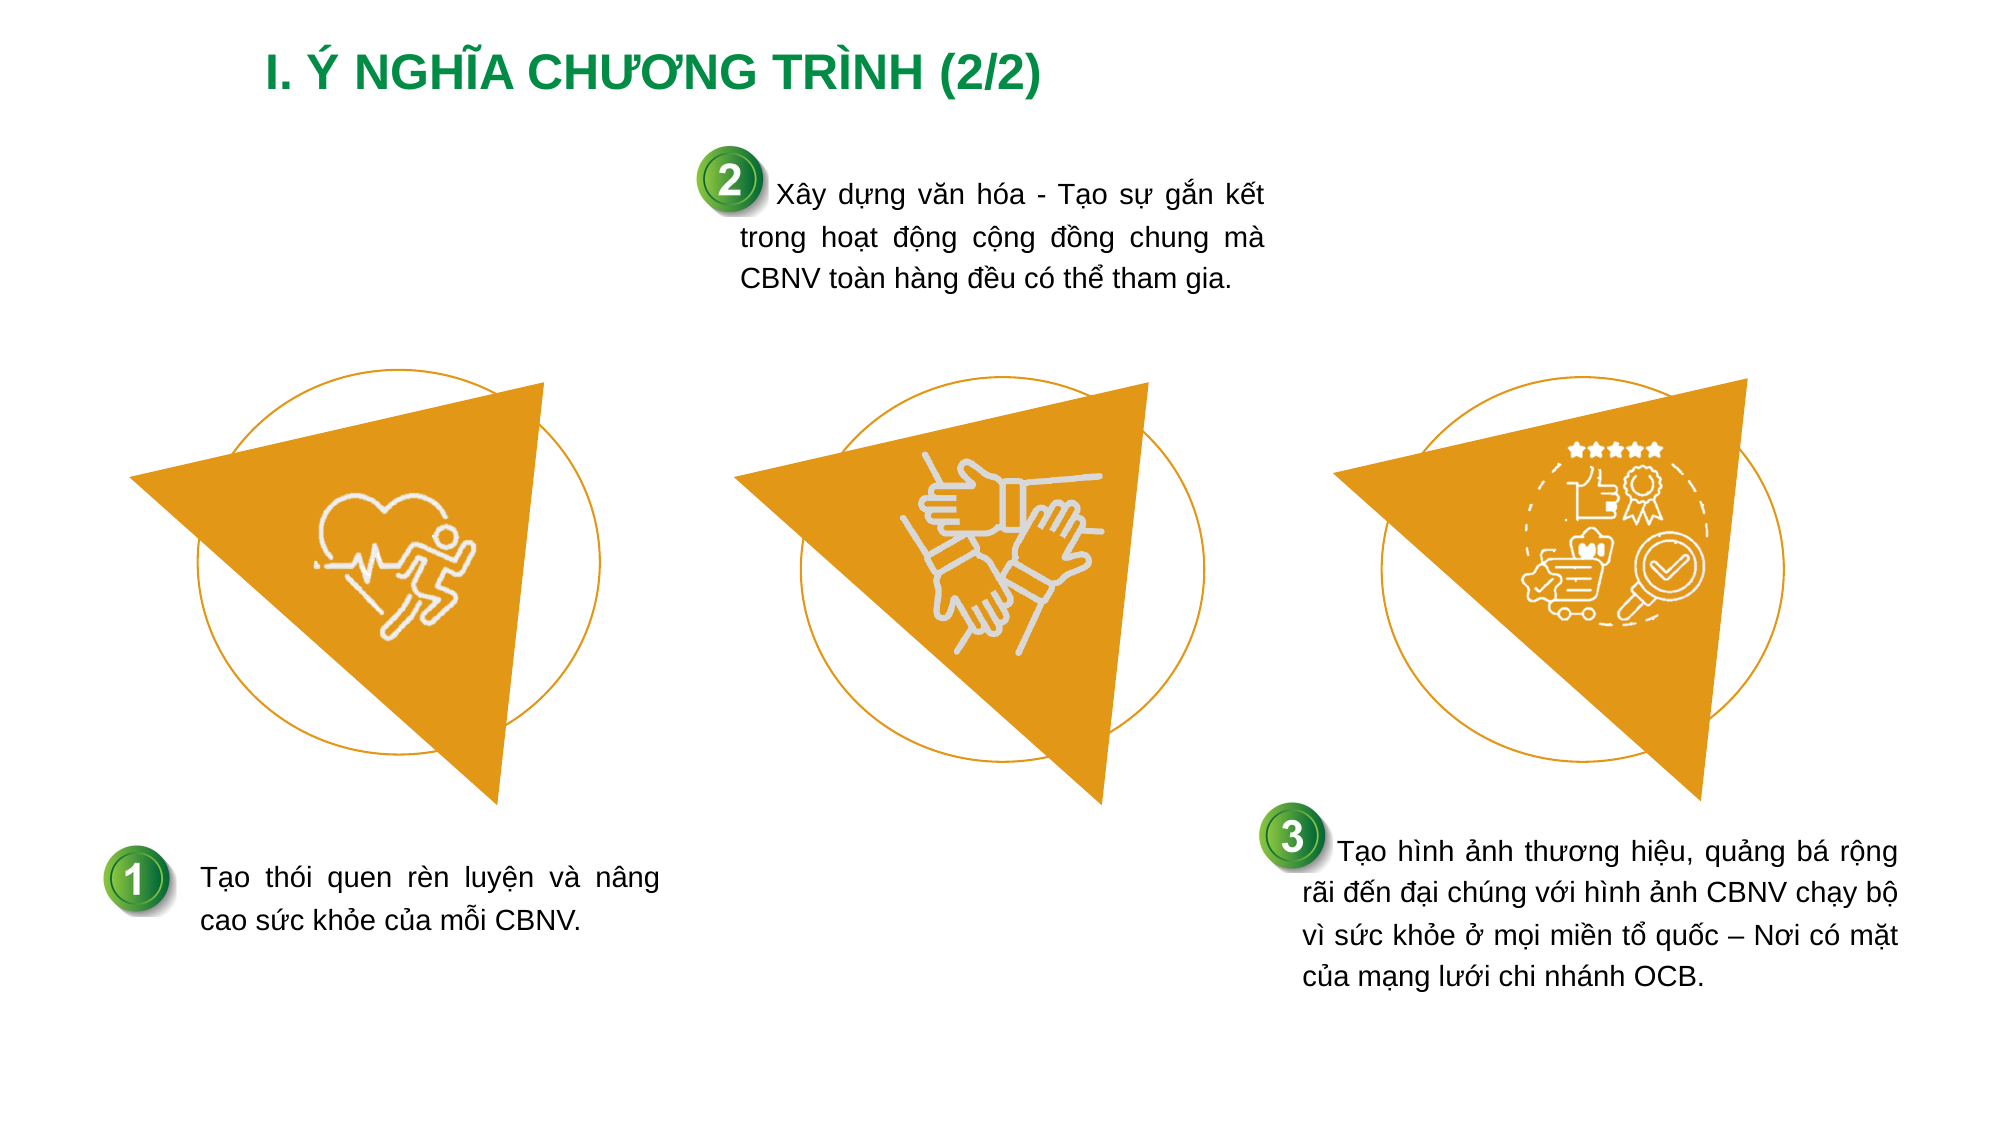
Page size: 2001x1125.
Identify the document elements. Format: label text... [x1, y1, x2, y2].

text_box [496, 380, 546, 423]
text_box 3. Tạo hình ảnh thương hiệu, quảng bá rộng rãi đến đại chúng với hình ảnh CBNV chạy bộ vì sức khỏe ở mọi miền tổ quốc – Nơi có mặt của mạng lưới chi nhánh OCB. [1287, 817, 1914, 1000]
text_box [1048, 734, 1111, 808]
text_box [1646, 719, 1712, 804]
text_box [1670, 376, 1749, 449]
text_box [799, 376, 1206, 763]
picture [690, 144, 769, 217]
text_box [1380, 376, 1785, 763]
picture [98, 844, 177, 917]
text_box [731, 451, 841, 540]
text_box Tạo thói quen rèn luyện và nâng cao sức khỏe của mỗi CBNV. [129, 844, 676, 944]
picture [305, 481, 497, 658]
picture [1254, 801, 1333, 873]
picture [1514, 437, 1722, 636]
picture [889, 437, 1118, 665]
text_box [437, 726, 508, 808]
text_box I. Ý NGHĨA CHƯƠNG TRÌNH (2/2) [250, 21, 1196, 118]
text_box 2. Xây dựng văn hóa - Tạo sự gắn kết trong hoạt động cộng đồng chung mà CBNV toàn hàng đều có thể tham gia. [725, 161, 1281, 303]
text_box [196, 368, 601, 756]
text_box [1330, 451, 1422, 522]
text_box [127, 452, 231, 539]
text_box [1091, 380, 1150, 430]
